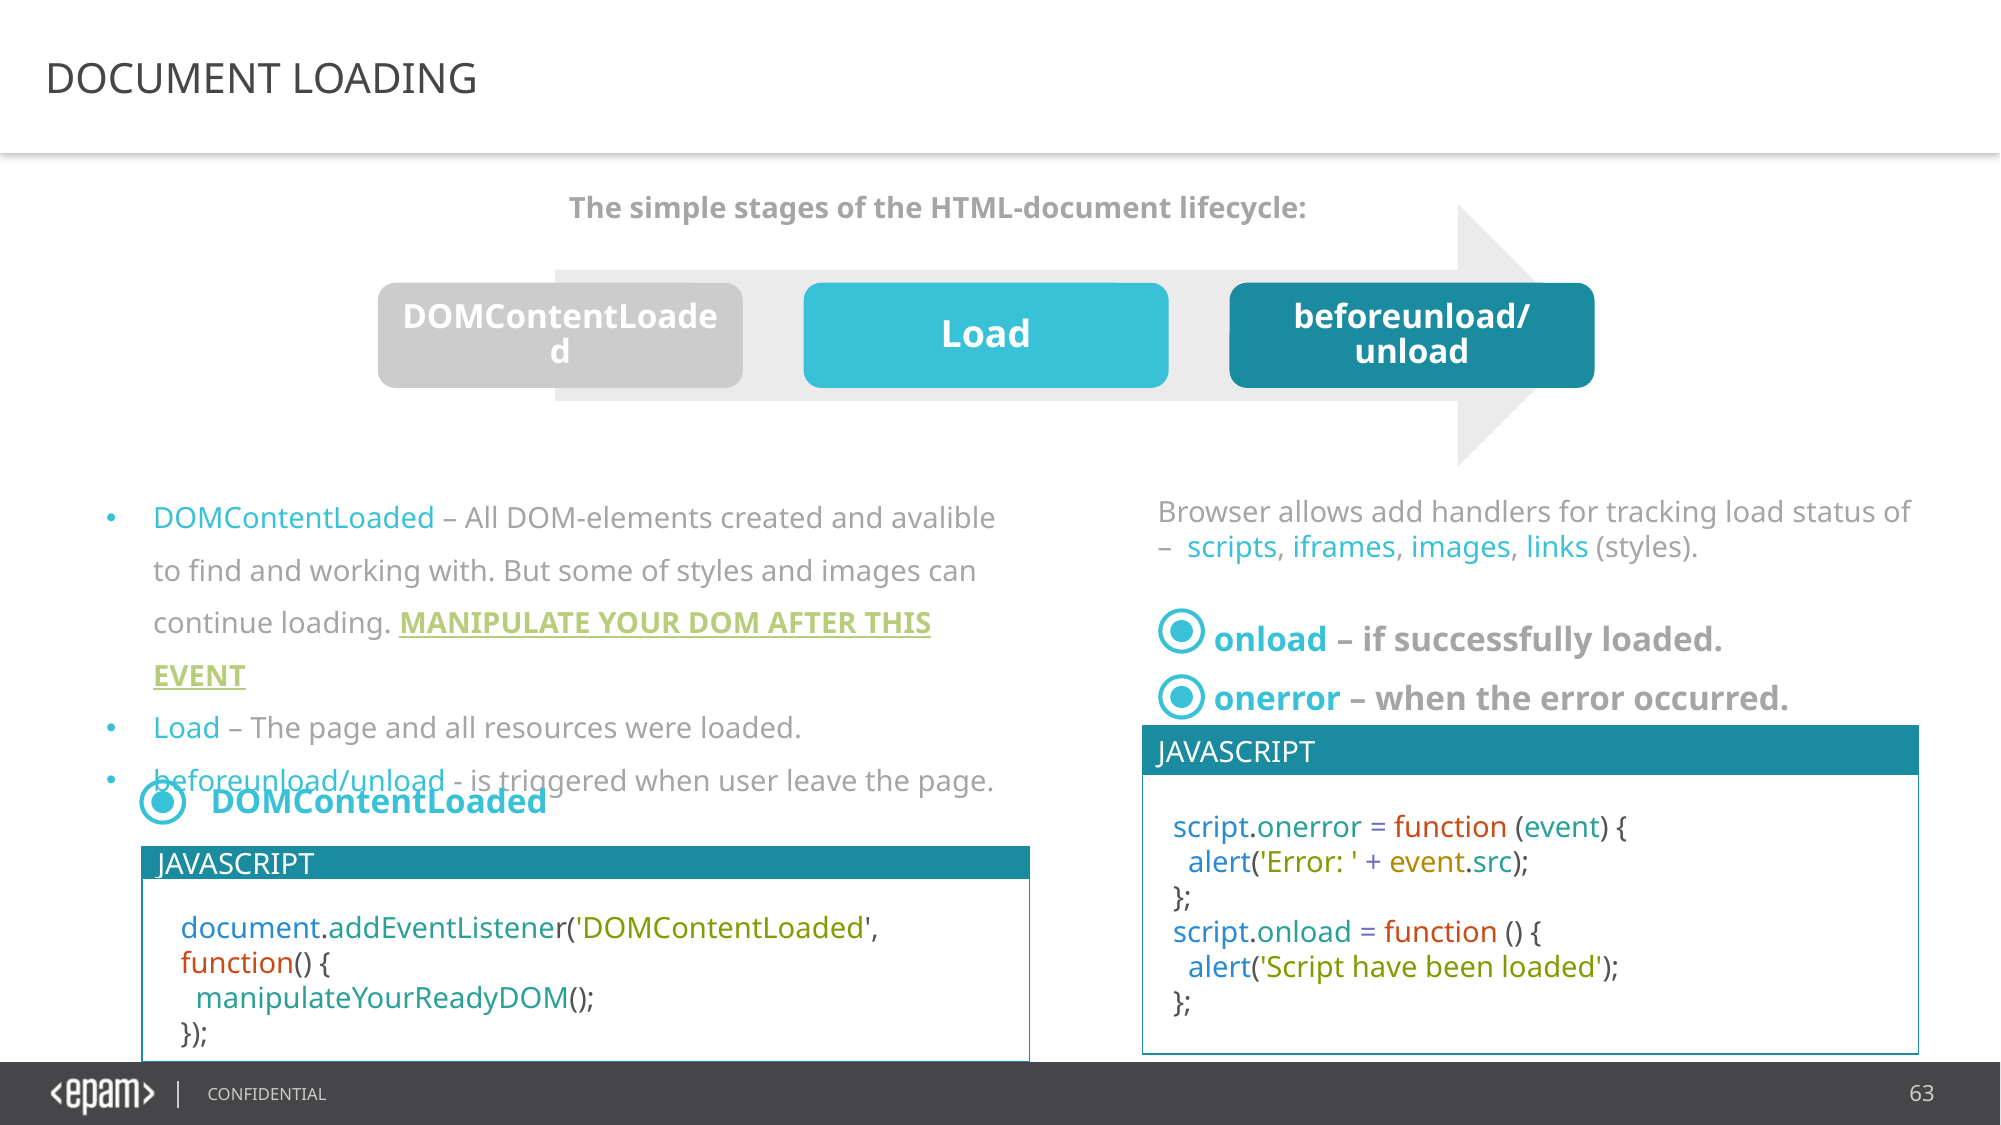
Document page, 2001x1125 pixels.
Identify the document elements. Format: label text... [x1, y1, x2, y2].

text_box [1157, 608, 1206, 654]
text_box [141, 846, 1030, 1062]
text_box onload – if successfully loaded. onerror – when the error occurred. [1142, 590, 1942, 720]
picture [50, 1078, 155, 1116]
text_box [139, 772, 939, 829]
text_box The simple stages of the HTML-document lifecycle: [33, 164, 1843, 233]
text_box DOMContentLoaded – All DOM-elements created and avalible to find and working with. But some of styles and images can continue loading. MANIPULATE YOUR DOM AFTER THIS EVENT Load – The page and all resources were loaded. beforeunload/unload - is triggered when user leave the page. [91, 474, 1030, 755]
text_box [377, 203, 1595, 468]
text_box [1142, 725, 1919, 1055]
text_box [1157, 673, 1206, 720]
text_box Browser allows add handlers for tracking load status of – scripts, iframes, images, links (styles). [1142, 485, 1943, 572]
list DOCUMENT LOADING [0, 0, 2000, 153]
